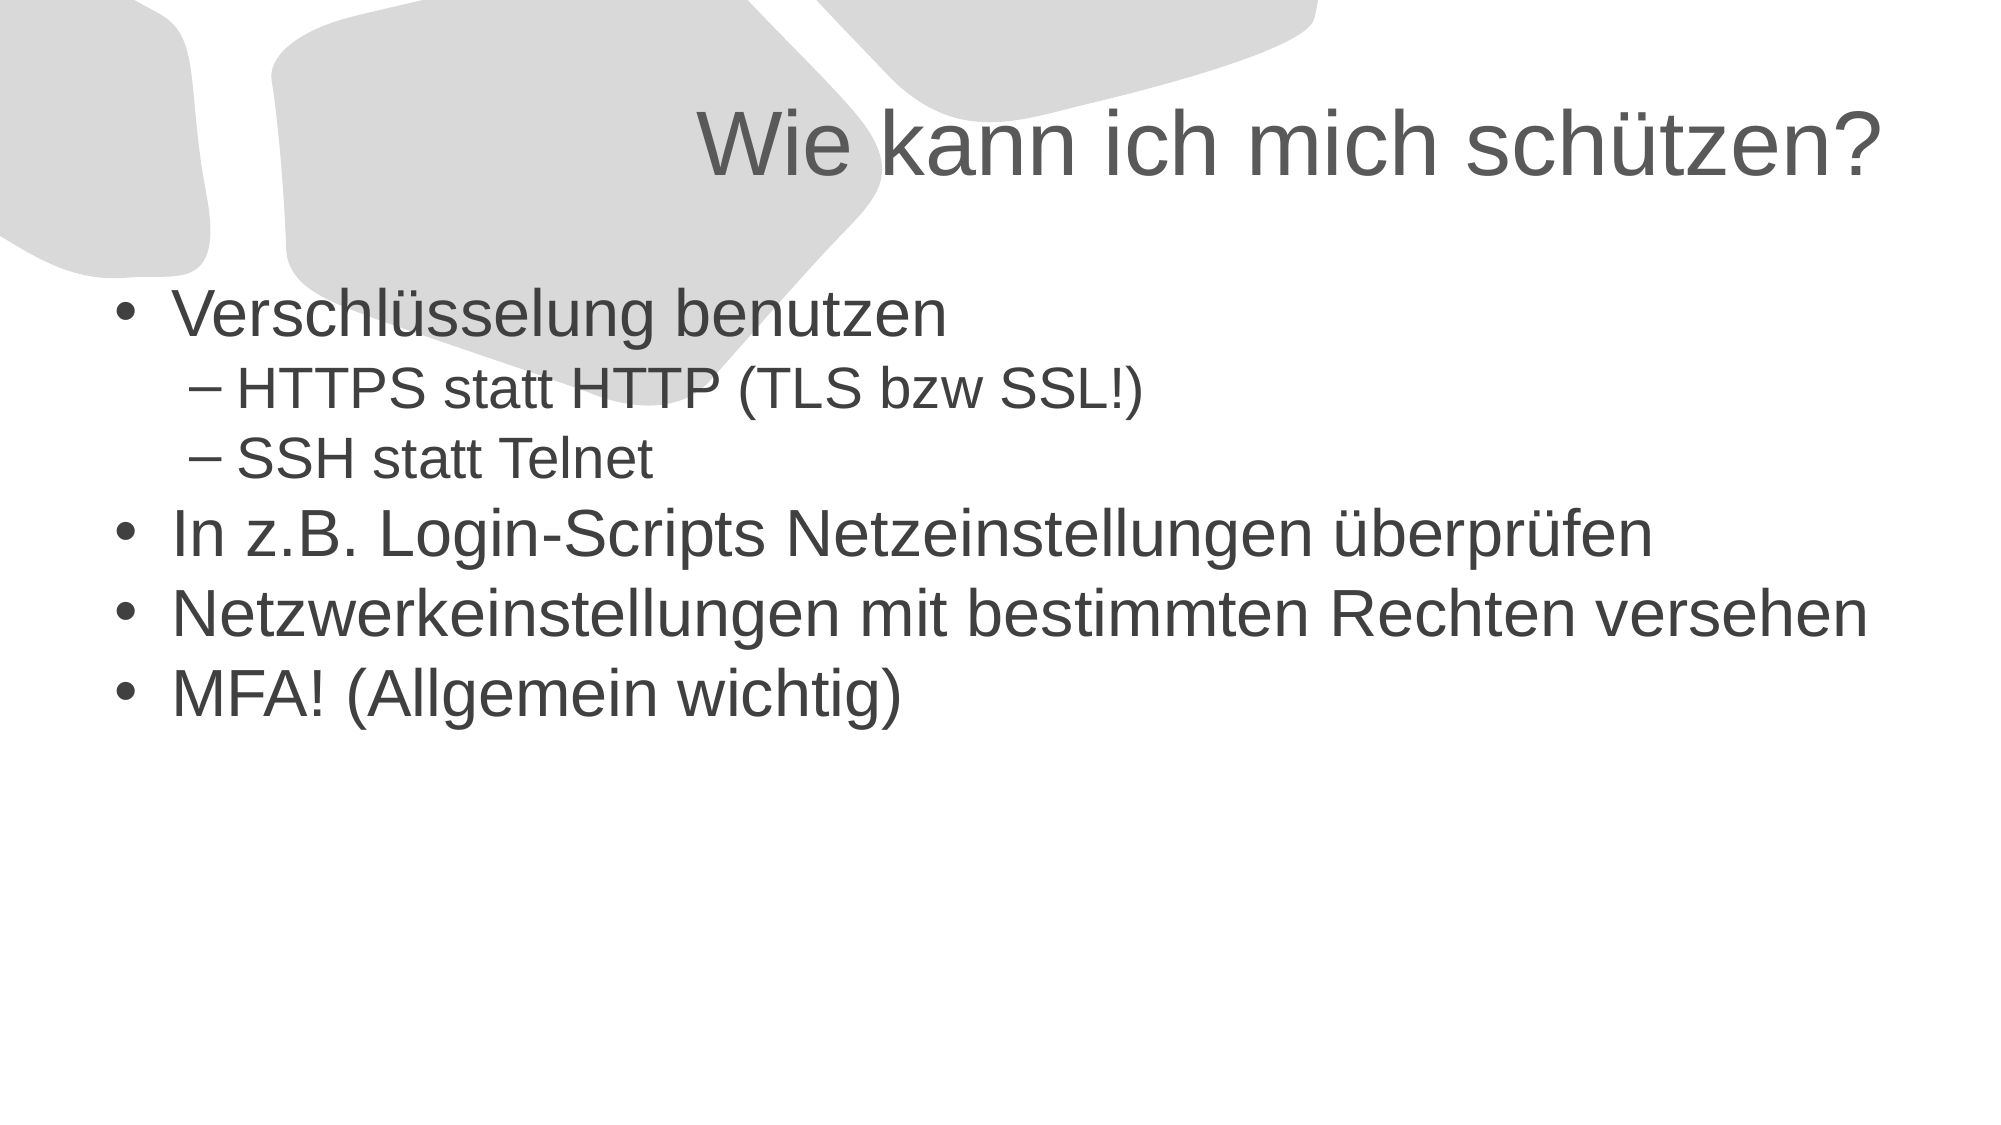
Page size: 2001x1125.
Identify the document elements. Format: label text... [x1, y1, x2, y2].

list Verschlüsselung benutzen HTTPS statt HTTP (TLS bzw SSL!) SSH statt Telnet In z.B. Login-Scripts Netzeinstellungen überprüfen Netzwerkeinstellungen mit bestimmten Rechten versehen MFA! (Allgemein wichtig) [99, 262, 1900, 1005]
title Wie kann ich mich schützen? [99, 45, 1900, 233]
